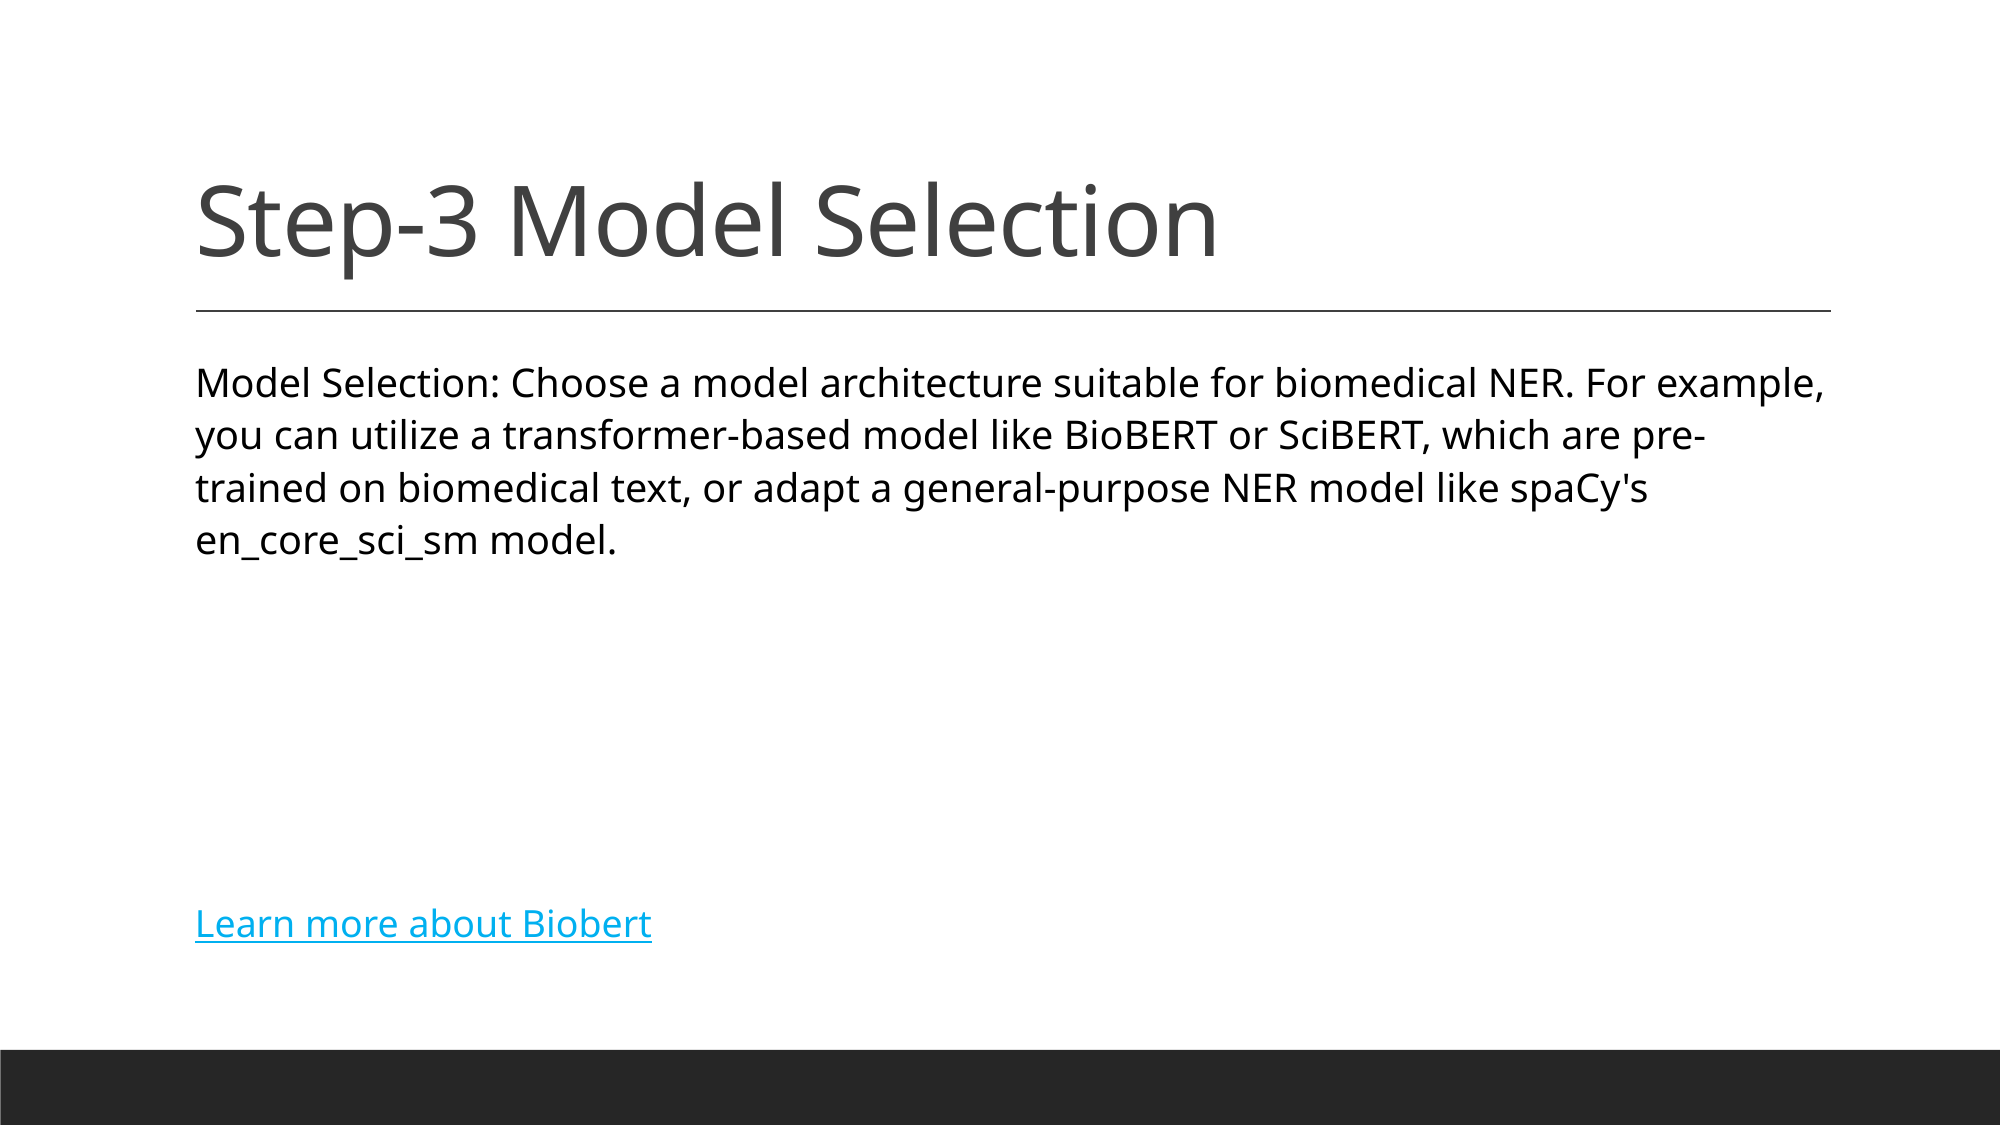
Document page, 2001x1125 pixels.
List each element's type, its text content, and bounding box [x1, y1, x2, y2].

title Step-3 Model Selection [180, 47, 1830, 285]
text_box Learn more about Biobert [179, 892, 1093, 959]
list Model Selection: Choose a model architecture suitable for biomedical NER. For example, you can utilize a transformer-based model like BioBERT or SciBERT, which are pre-trained on biomedical text, or adapt a general-purpose NER model like spaCy's en_core_sci_sm model. [180, 345, 1830, 563]
